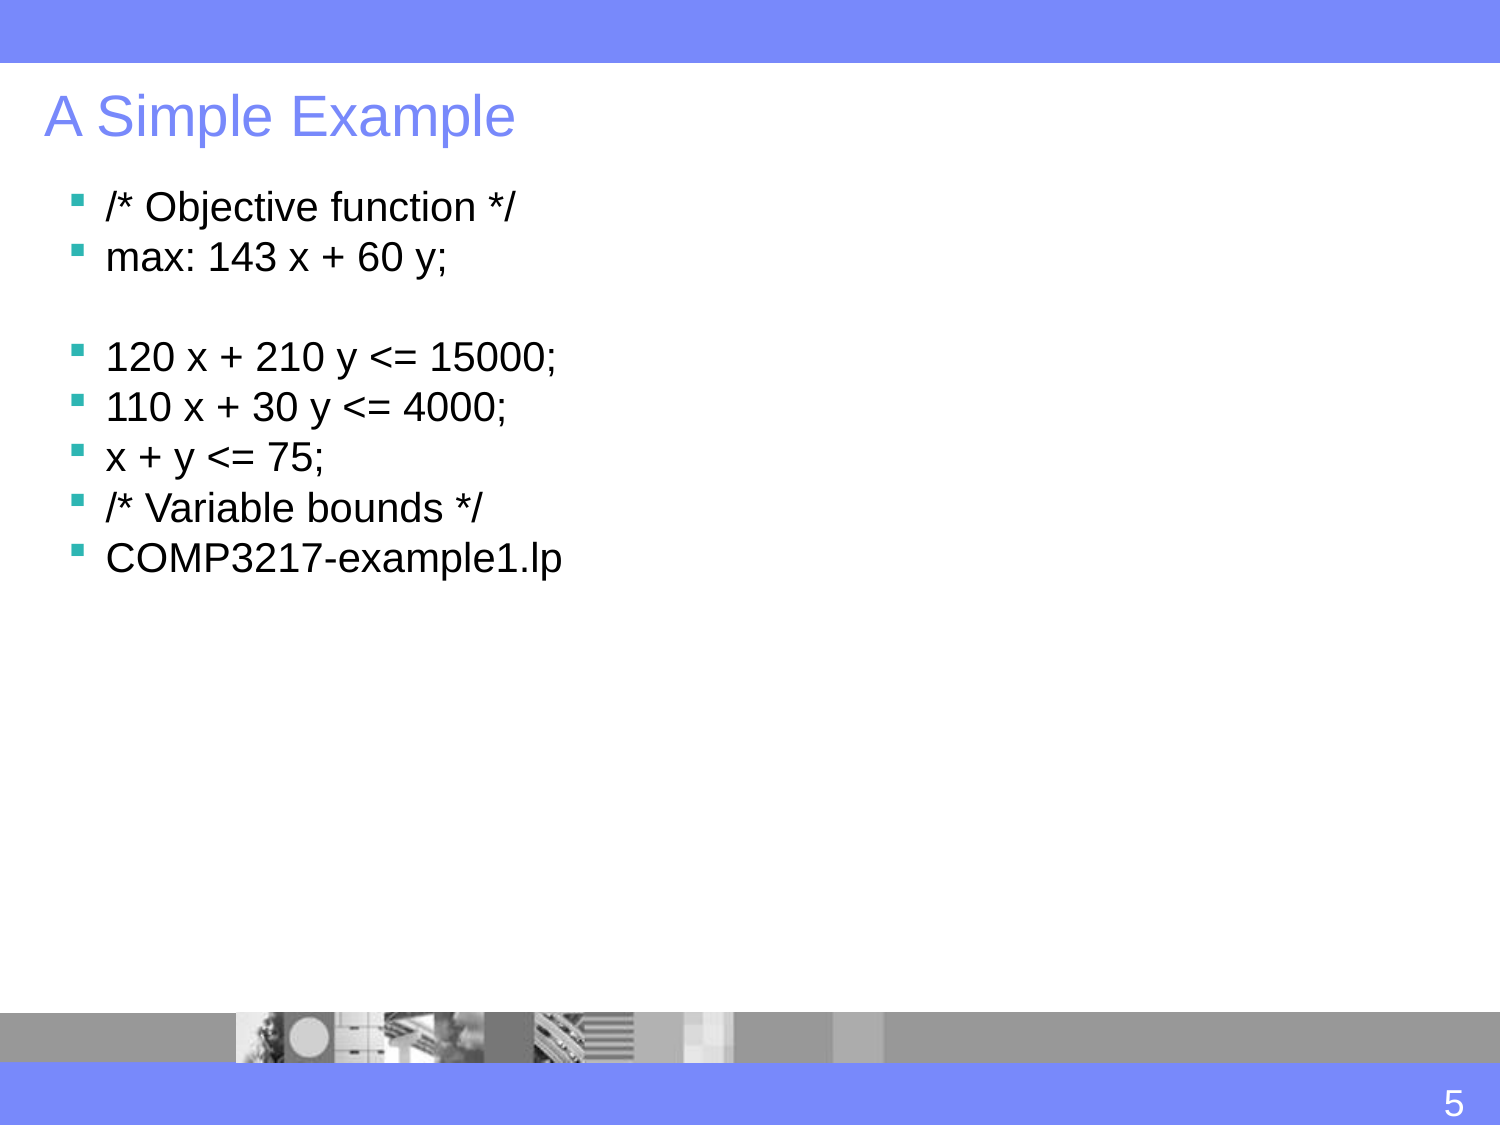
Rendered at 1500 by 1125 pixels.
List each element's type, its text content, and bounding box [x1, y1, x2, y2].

list /* Objective function */ max: 143 x + 60 y; 120 x + 210 y <= 15000; 110 x + 30 y <= 4000; x + y <= 75; /* Variable bounds */ COMP3217-example1.lp [53, 172, 1404, 916]
title A Simple Example [29, 78, 1380, 267]
picture [236, 1012, 1500, 1063]
text_box 5 [1428, 1071, 1500, 1125]
